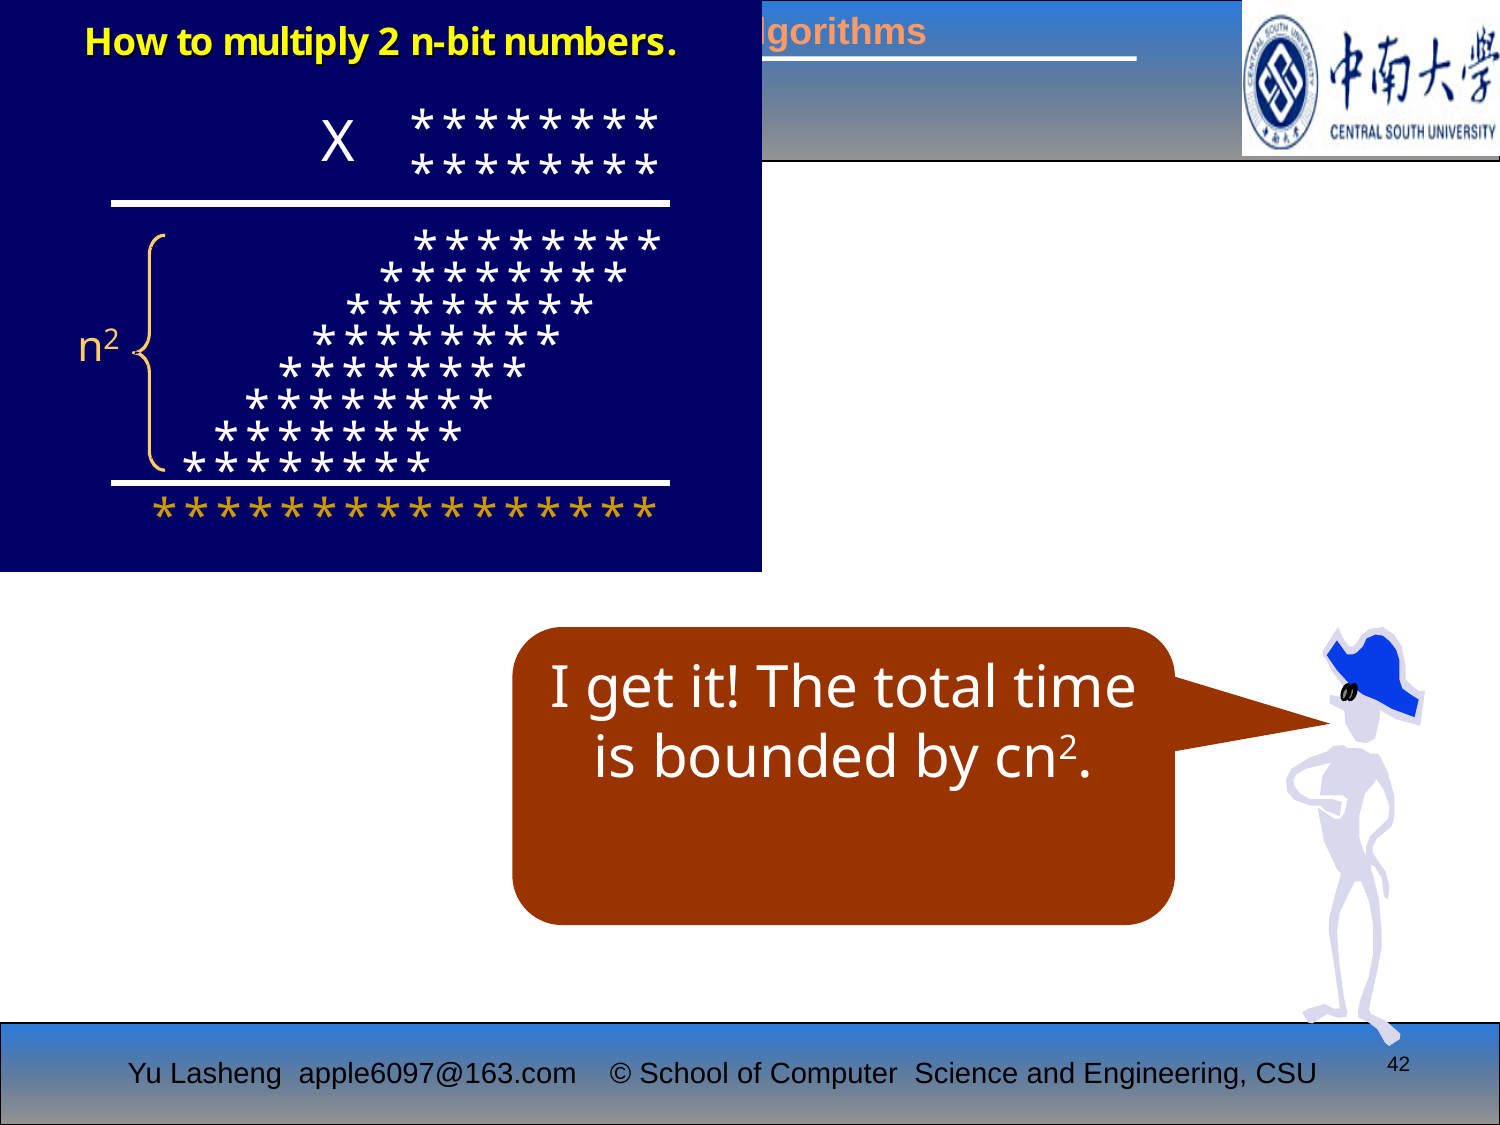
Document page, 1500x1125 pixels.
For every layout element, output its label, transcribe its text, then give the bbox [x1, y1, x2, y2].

text_box I get it! The total time is bounded by cn2. [512, 627, 1280, 926]
picture [1242, 0, 1500, 156]
slide_number 42 [1293, 1053, 1426, 1118]
footer [0, 1050, 475, 1104]
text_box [1285, 626, 1426, 1047]
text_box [0, 0, 763, 573]
